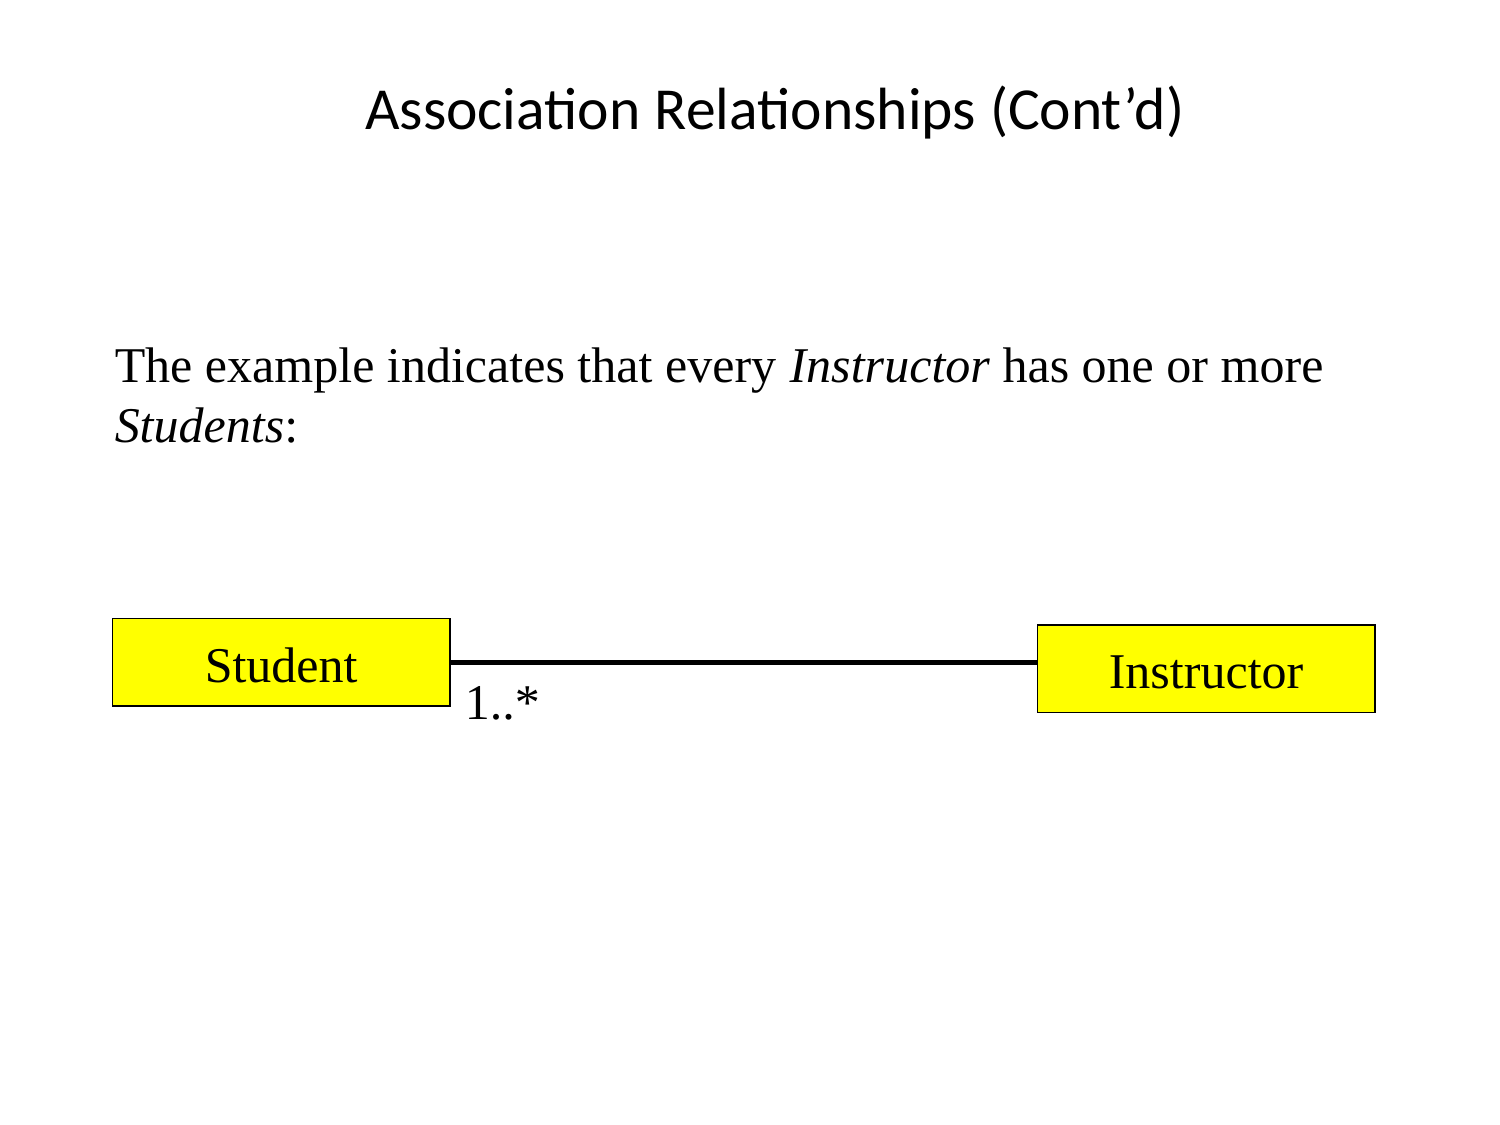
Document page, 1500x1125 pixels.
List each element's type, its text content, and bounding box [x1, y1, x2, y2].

text_box 1..* [450, 662, 563, 738]
text_box Student [112, 618, 450, 707]
text_box Instructor [1037, 624, 1375, 713]
title Association Relationships (Cont’d) [99, 62, 1450, 150]
text_box The example indicates that every Instructor has one or more Students: [99, 324, 1431, 460]
